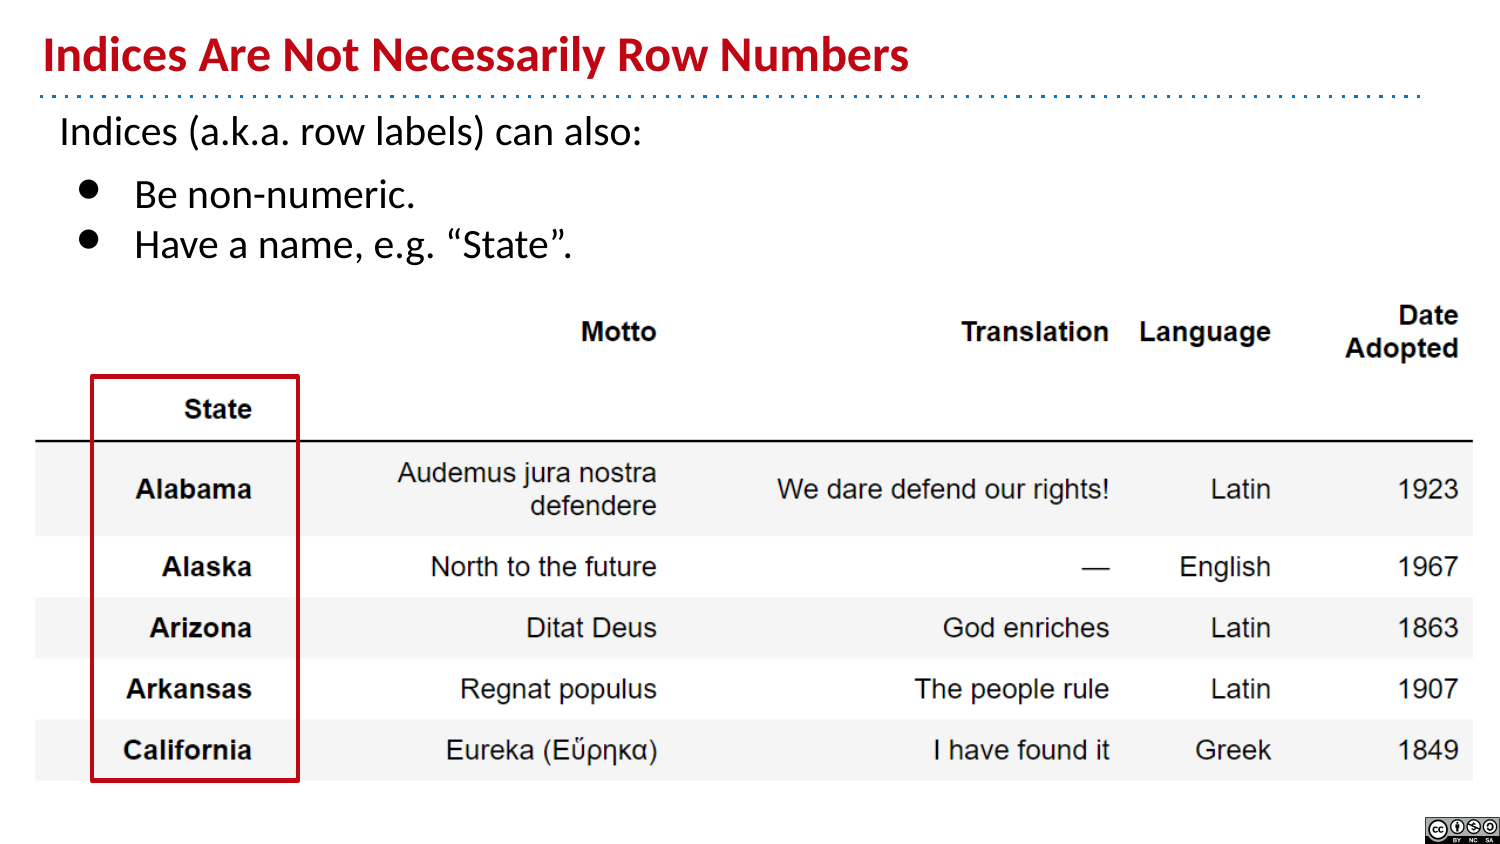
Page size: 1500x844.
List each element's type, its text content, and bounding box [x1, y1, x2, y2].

title Indices Are Not Necessarily Row Numbers [27, 15, 1378, 97]
picture [32, 286, 1480, 789]
picture [1425, 817, 1500, 844]
list Indices (a.k.a. row labels) can also: Be non-numeric. Have a name, e.g. “State”. [44, 88, 1430, 285]
